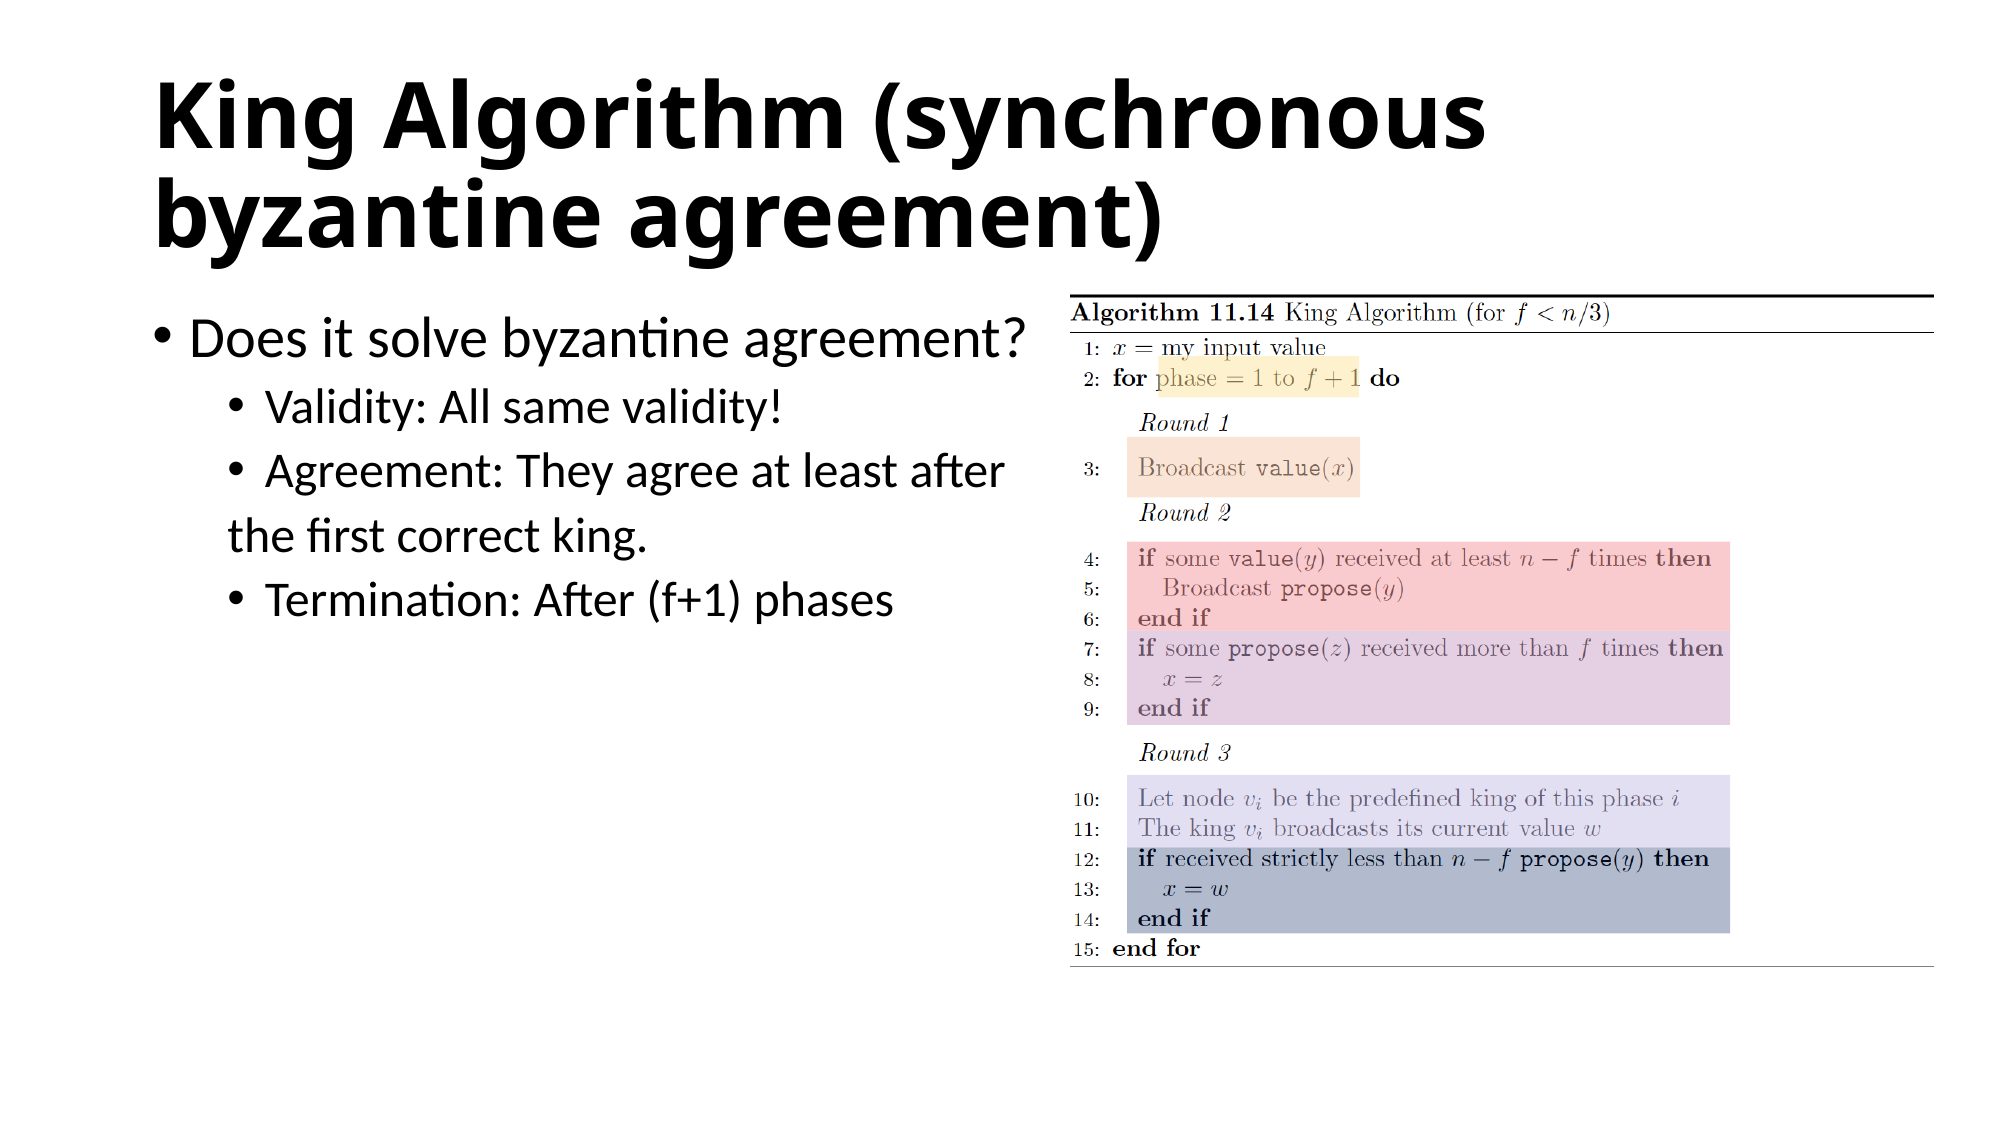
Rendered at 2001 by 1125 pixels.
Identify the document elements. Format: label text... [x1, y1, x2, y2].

picture [1050, 277, 2000, 992]
list Does it solve byzantine agreement? Validity: All same validity! Agreement: They agree at least after the first correct king. Termination: After (f+1) phases [137, 299, 1863, 1014]
title King Algorithm (synchronous byzantine agreement) [137, 59, 1863, 278]
